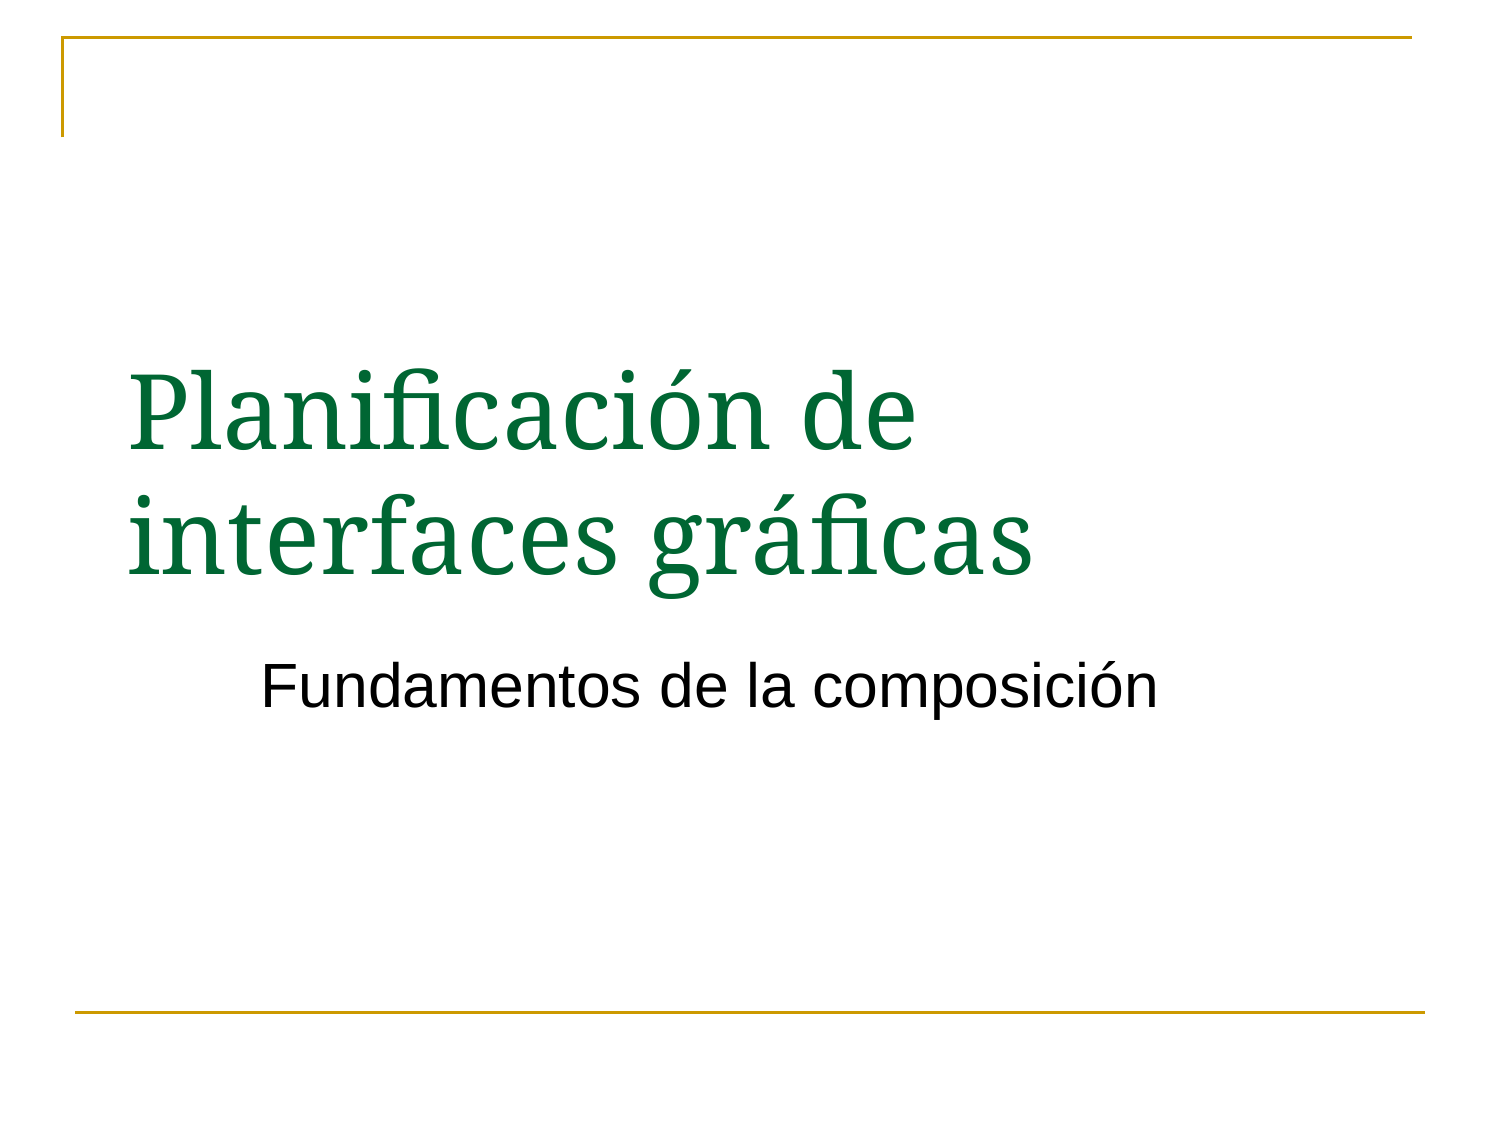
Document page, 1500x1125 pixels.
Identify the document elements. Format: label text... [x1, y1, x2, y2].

title Planificación de interfaces gráficas [112, 349, 1388, 591]
subtitle Fundamentos de la composición [225, 638, 1275, 926]
